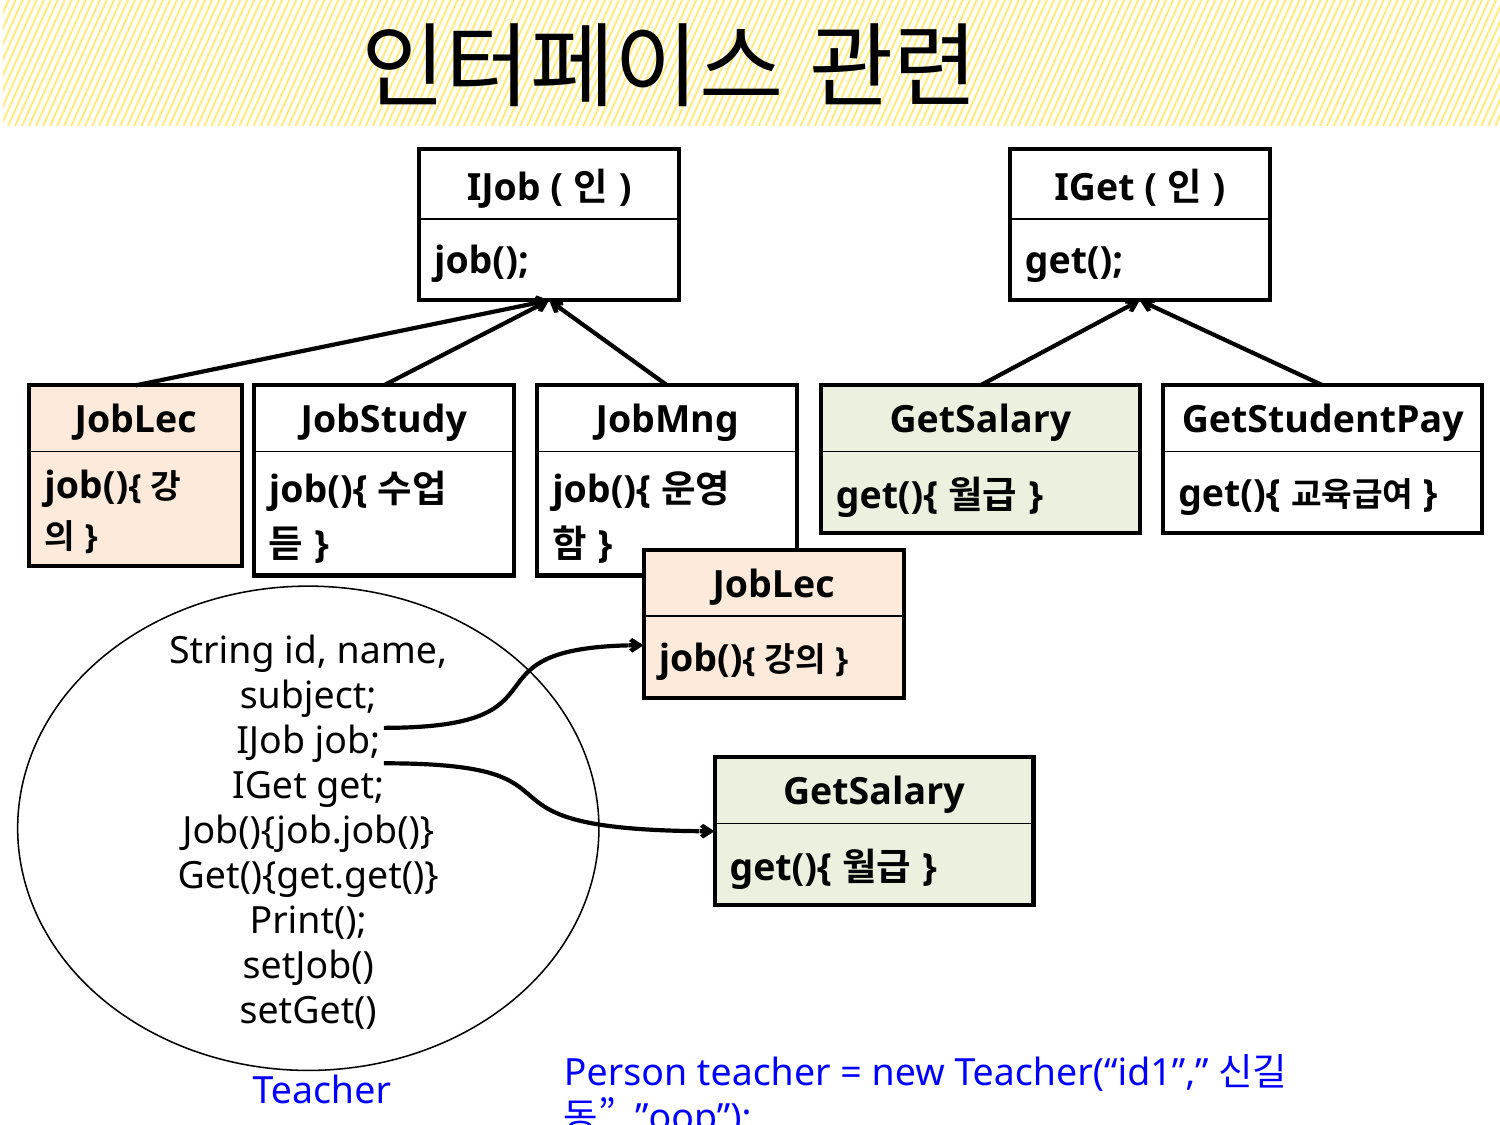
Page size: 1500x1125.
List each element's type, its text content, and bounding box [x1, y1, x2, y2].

table_cell job(){수업듣} [256, 452, 512, 573]
text_box Teacher [237, 1058, 406, 1119]
table_cell get(){교육급여} [1165, 452, 1480, 531]
table_cell job(){강의} [646, 617, 902, 696]
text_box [550, 290, 668, 386]
picture [1341, 0, 1500, 126]
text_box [980, 290, 1138, 386]
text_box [135, 290, 550, 386]
table_header GetSalary [717, 759, 1031, 823]
table_cell get(); [1012, 220, 1268, 289]
title 인터페이스 관련 [0, 0, 1341, 127]
table_header JobMng [539, 387, 795, 451]
table_header GetSalary [823, 387, 1138, 451]
table_header JobLec [31, 387, 240, 451]
table_cell job(); [421, 220, 677, 298]
table_cell get(){월급} [717, 824, 1031, 903]
text_box Person teacher = new Teacher(“id1”,”신길동”,”oop”); [549, 1040, 1483, 1125]
table_header JobLec [646, 552, 902, 615]
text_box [1139, 290, 1324, 386]
table_header JobStudy [256, 394, 512, 451]
table_header IJob (인) [421, 151, 677, 218]
text_box String id, name, subject; IJob job; IGet get; Job(){job.job()} Get(){get.get()} Print(); setJob() setGet() [17, 586, 599, 1064]
table_cell get(){월급} [823, 452, 1138, 531]
table_cell job(){강의} [31, 452, 240, 564]
table_cell job(){운영함} [539, 452, 795, 573]
table_header IGet (인) [1012, 151, 1268, 218]
table_header GetStudentPay [1165, 387, 1480, 451]
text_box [383, 644, 644, 729]
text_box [383, 762, 715, 829]
